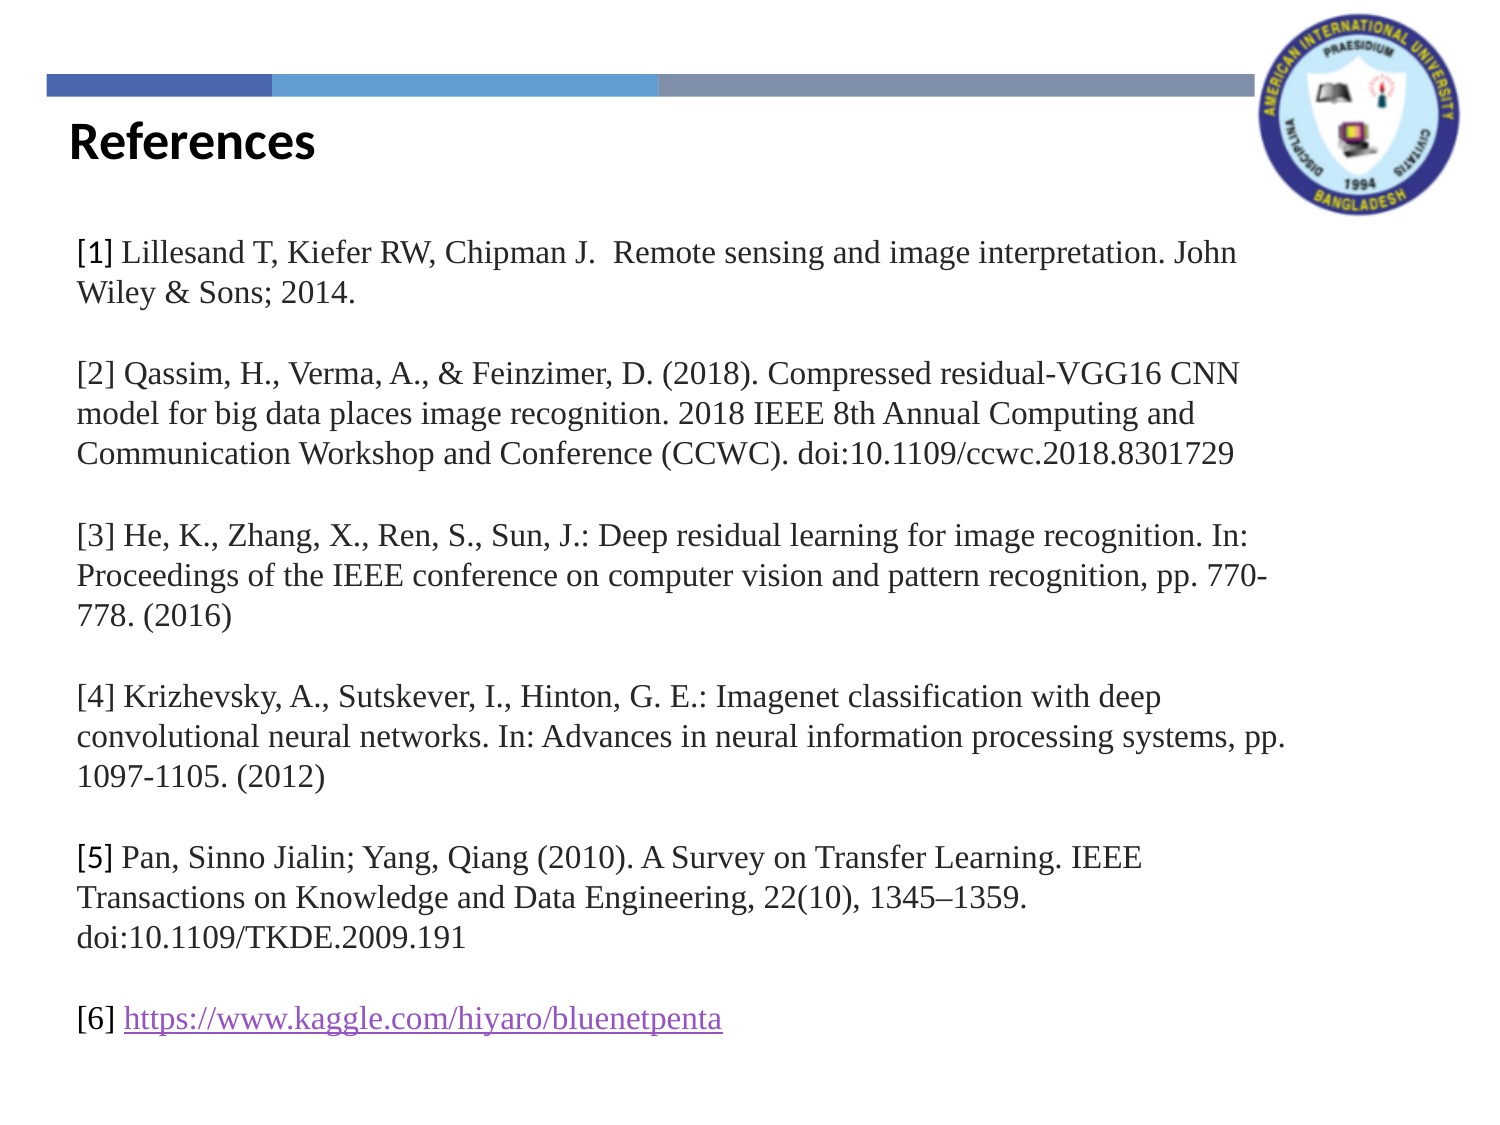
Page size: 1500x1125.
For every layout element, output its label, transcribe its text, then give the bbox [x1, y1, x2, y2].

text_box [1] Lillesand T, Kiefer RW, Chipman J. Remote sensing and image interpretation. John Wiley & Sons; 2014. [2] Qassim, H., Verma, A., & Feinzimer, D. (2018). Compressed residual-VGG16 CNN model for big data places image recognition. 2018 IEEE 8th Annual Computing and Communication Workshop and Conference (CCWC). doi:10.1109/ccwc.2018.8301729 [3] He, K., Zhang, X., Ren, S., Sun, J.: Deep residual learning for image recognition. In: Proceedings of the IEEE conference on computer vision and pattern recognition, pp. 770-778. (2016) [4] Krizhevsky, A., Sutskever, I., Hinton, G. E.: Imagenet classification with deep convolutional neural networks. In: Advances in neural information processing systems, pp. 1097-1105. (2012) [5] Pan, Sinno Jialin; Yang, Qiang (2010). A Survey on Transfer Learning. IEEE Transactions on Knowledge and Data Engineering, 22(10), 1345–1359. doi:10.1109/TKDE.2009.191 [6] https://www.kaggle.com/hiyaro/bluenetpenta [61, 222, 1334, 1101]
picture [1254, 9, 1465, 221]
text_box References [54, 97, 586, 179]
